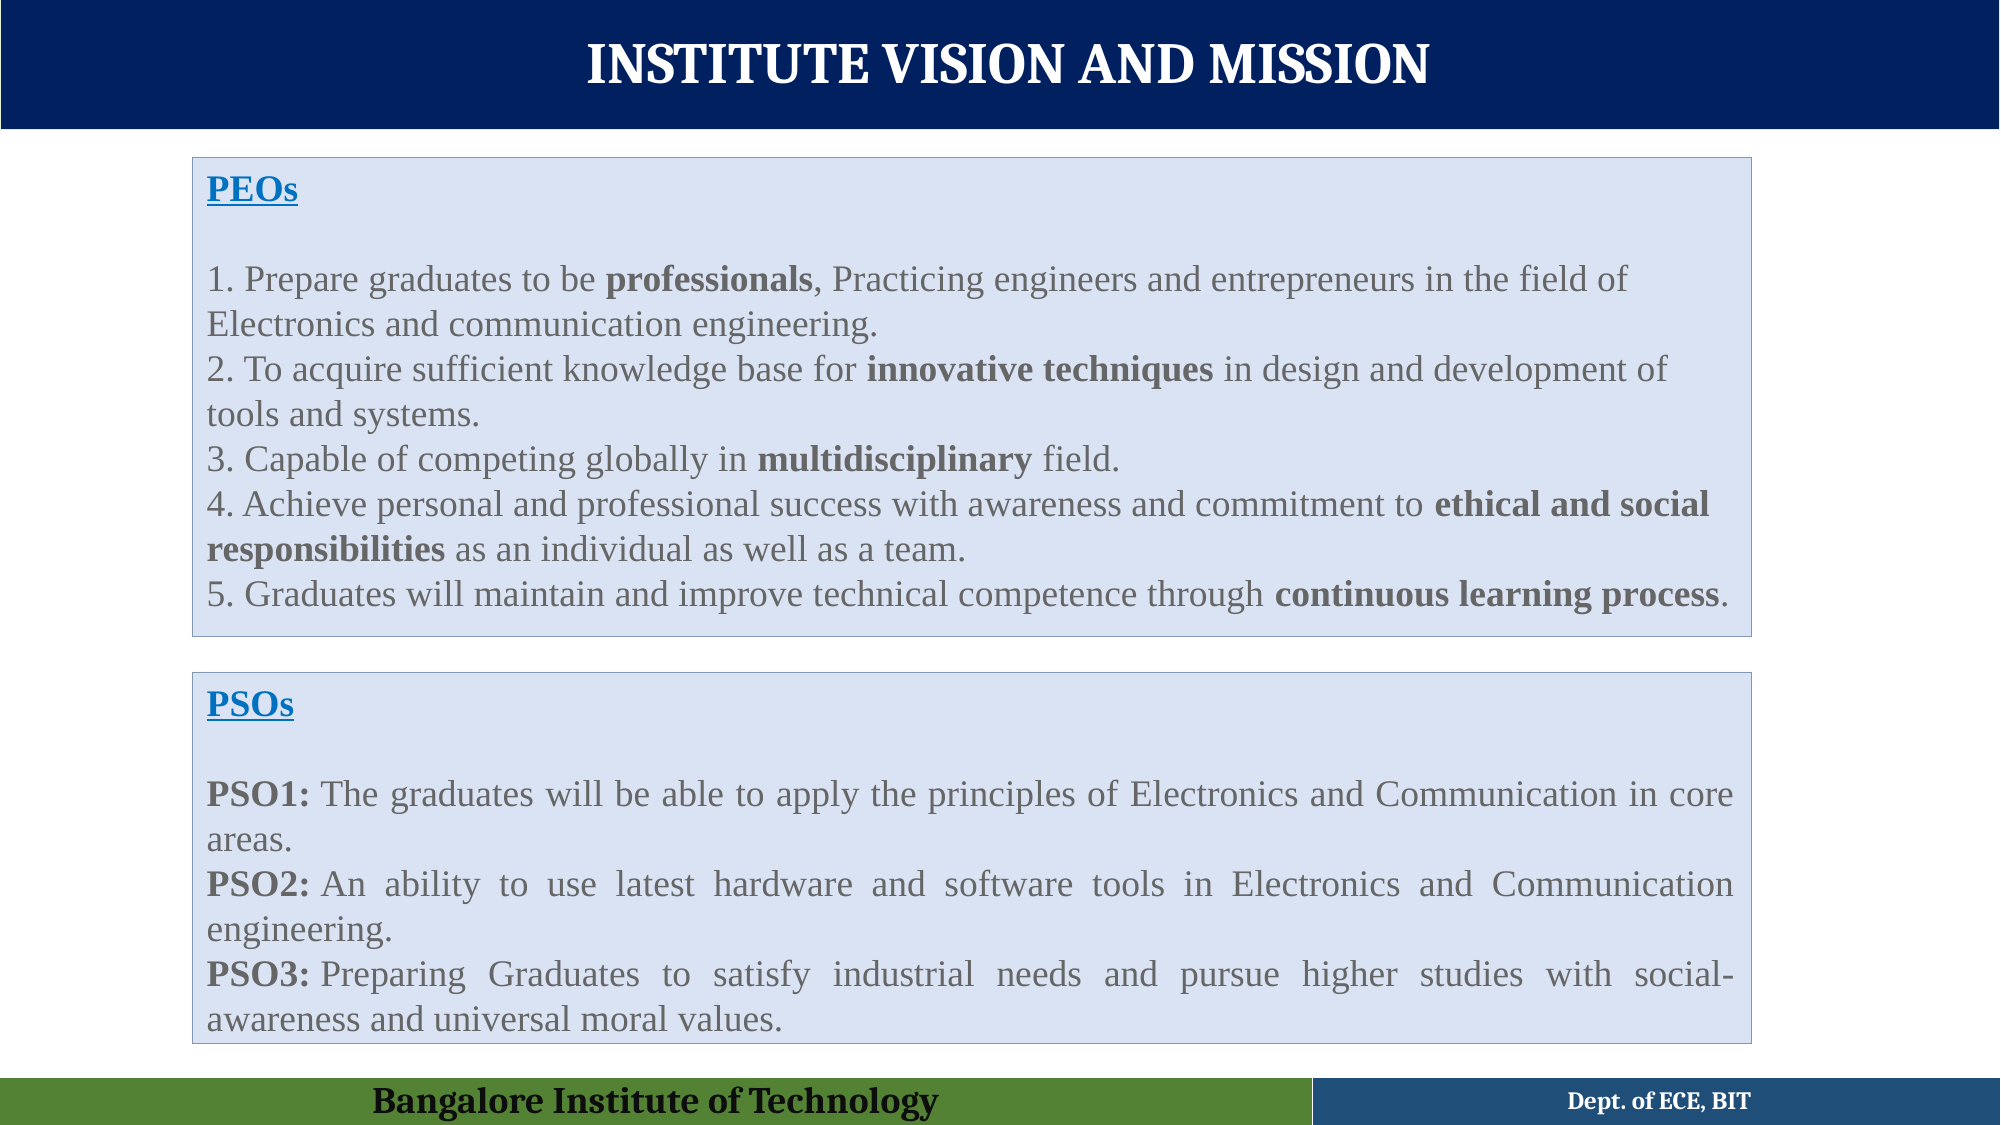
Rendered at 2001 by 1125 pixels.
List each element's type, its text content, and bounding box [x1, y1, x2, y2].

text_box Dept. of ECE, BIT [1313, 1078, 2000, 1125]
text_box INSTITUTE VISION AND MISSION [0, 0, 2000, 130]
text_box Bangalore Institute of Technology [0, 1078, 1312, 1125]
text_box PSOs PSO1: The graduates will be able to apply the principles of Electronics and Communication in core areas. PSO2: An ability to use latest hardware and software tools in Electronics and Communication engineering. PSO3: Preparing Graduates to satisfy industrial needs and pursue higher studies with social-awareness and universal moral values. [191, 671, 1752, 1044]
text_box PEOs 1. Prepare graduates to be professionals, Practicing engineers and entrepreneurs in the field of Electronics and communication engineering. 2. To acquire sufficient knowledge base for innovative techniques in design and development of tools and systems. 3. Capable of competing globally in multidisciplinary field. 4. Achieve personal and professional success with awareness and commitment to ethical and social responsibilities as an individual as well as a team. 5. Graduates will maintain and improve technical competence through continuous learning process. [191, 156, 1752, 638]
